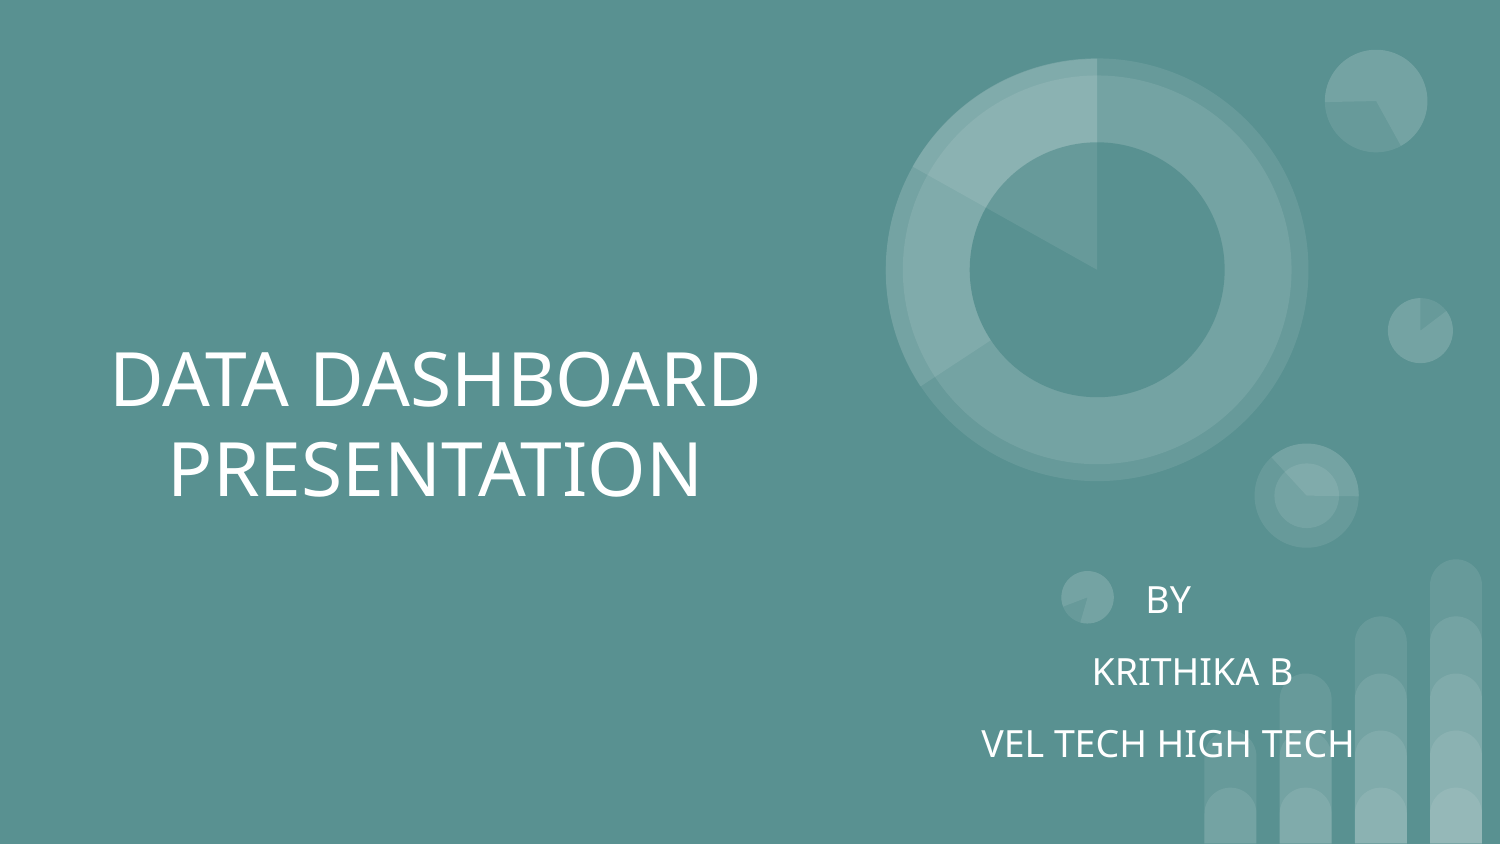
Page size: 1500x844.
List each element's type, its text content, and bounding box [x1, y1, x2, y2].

title DATA DASHBOARD PRESENTATION [63, 127, 809, 717]
subtitle BY KRITHIKA B VEL TECH HIGH TECH [937, 570, 1400, 796]
